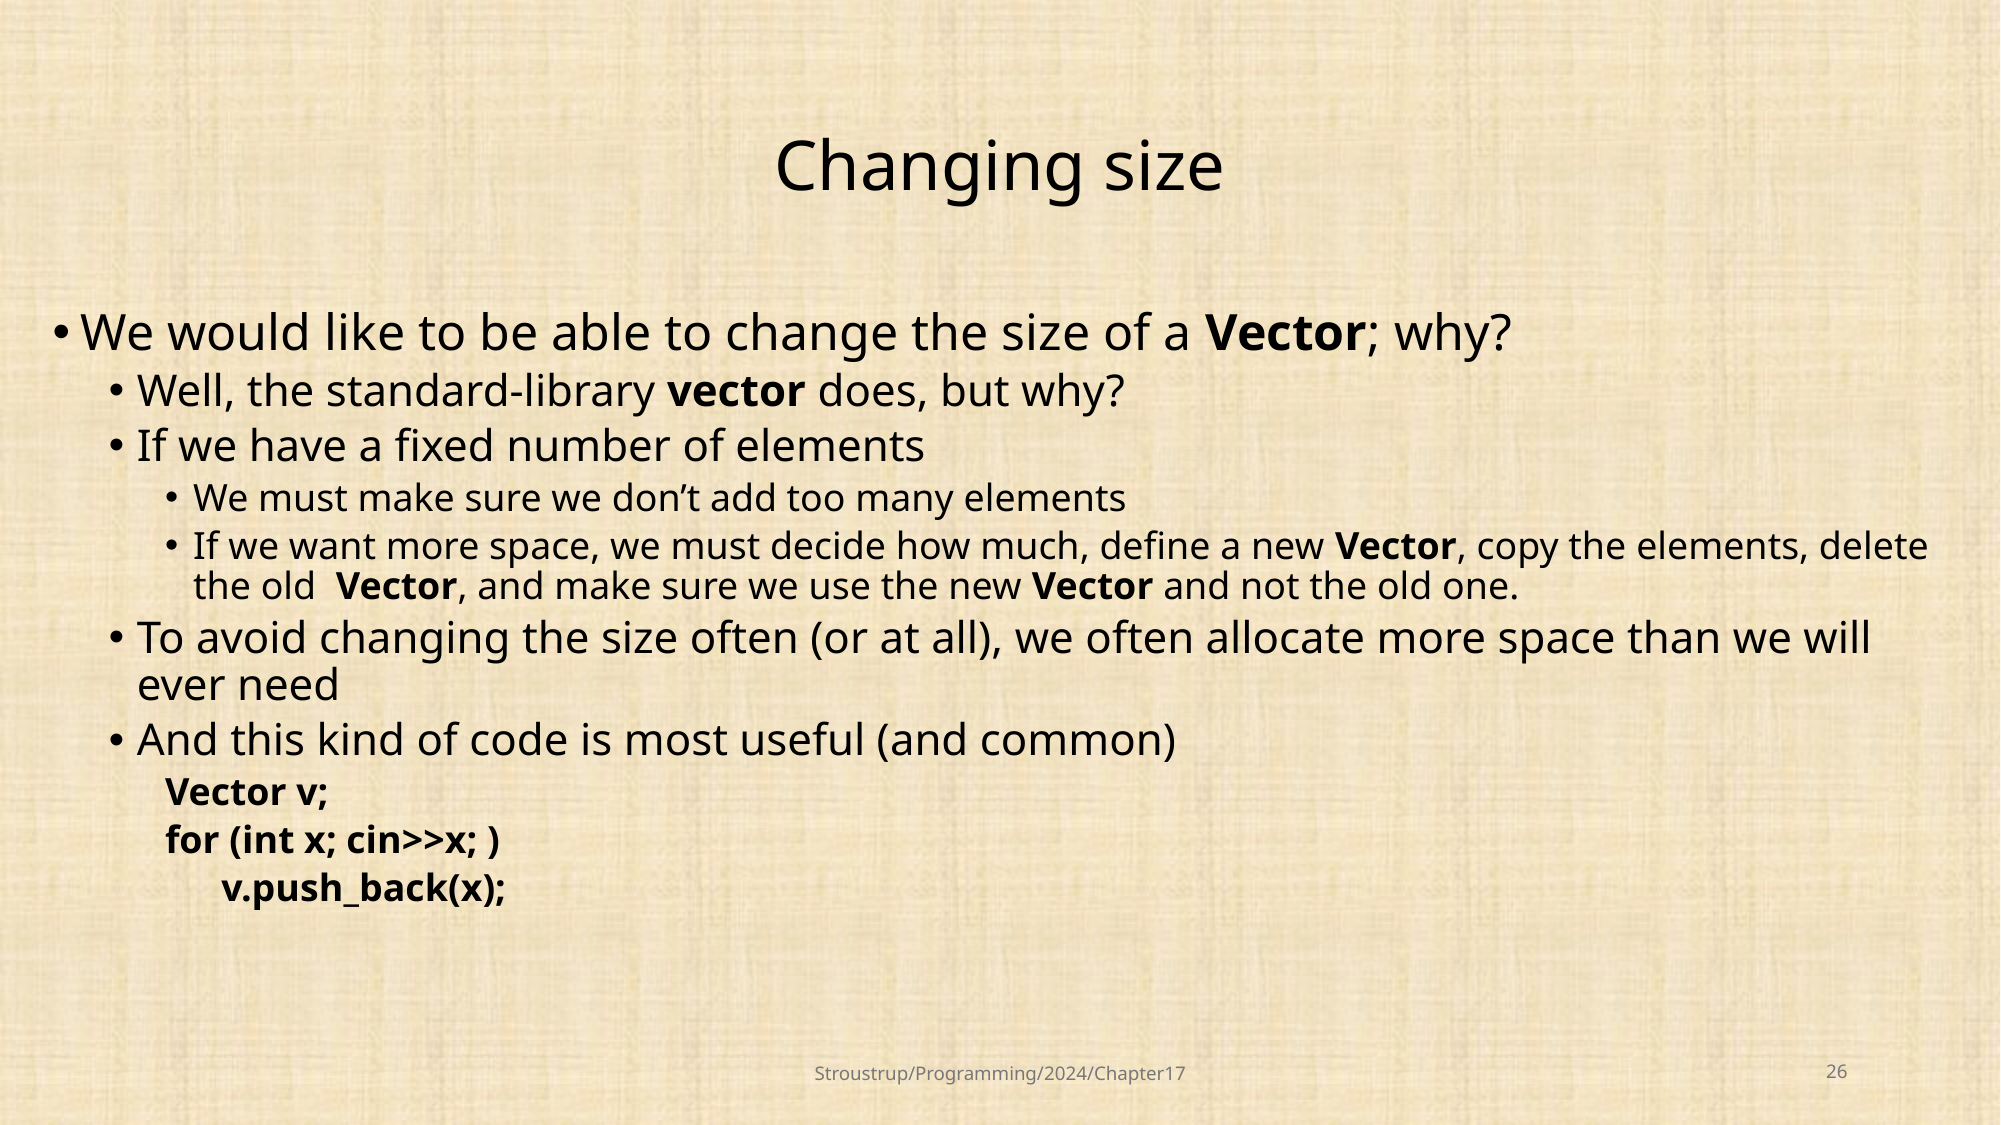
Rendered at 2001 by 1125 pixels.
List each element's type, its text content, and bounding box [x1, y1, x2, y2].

picture [0, 0, 2001, 1125]
title Changing size [137, 59, 1863, 278]
list We would like to be able to change the size of a Vector; why? Well, the standard-library vector does, but why? If we have a fixed number of elements We must make sure we don’t add too many elements If we want more space, we must decide how much, define a new Vector, copy the elements, delete the old Vector, and make sure we use the new Vector and not the old one. To avoid changing the size often (or at all), we often allocate more space than we will ever need And this kind of code is most useful (and common) Vector v; for (int x; cin>>x; ) v.push_back(x); [37, 299, 1950, 1014]
slide_number 26 [1412, 1042, 1863, 1103]
footer Stroustrup/Programming/2024/Chapter17 [662, 1042, 1338, 1103]
